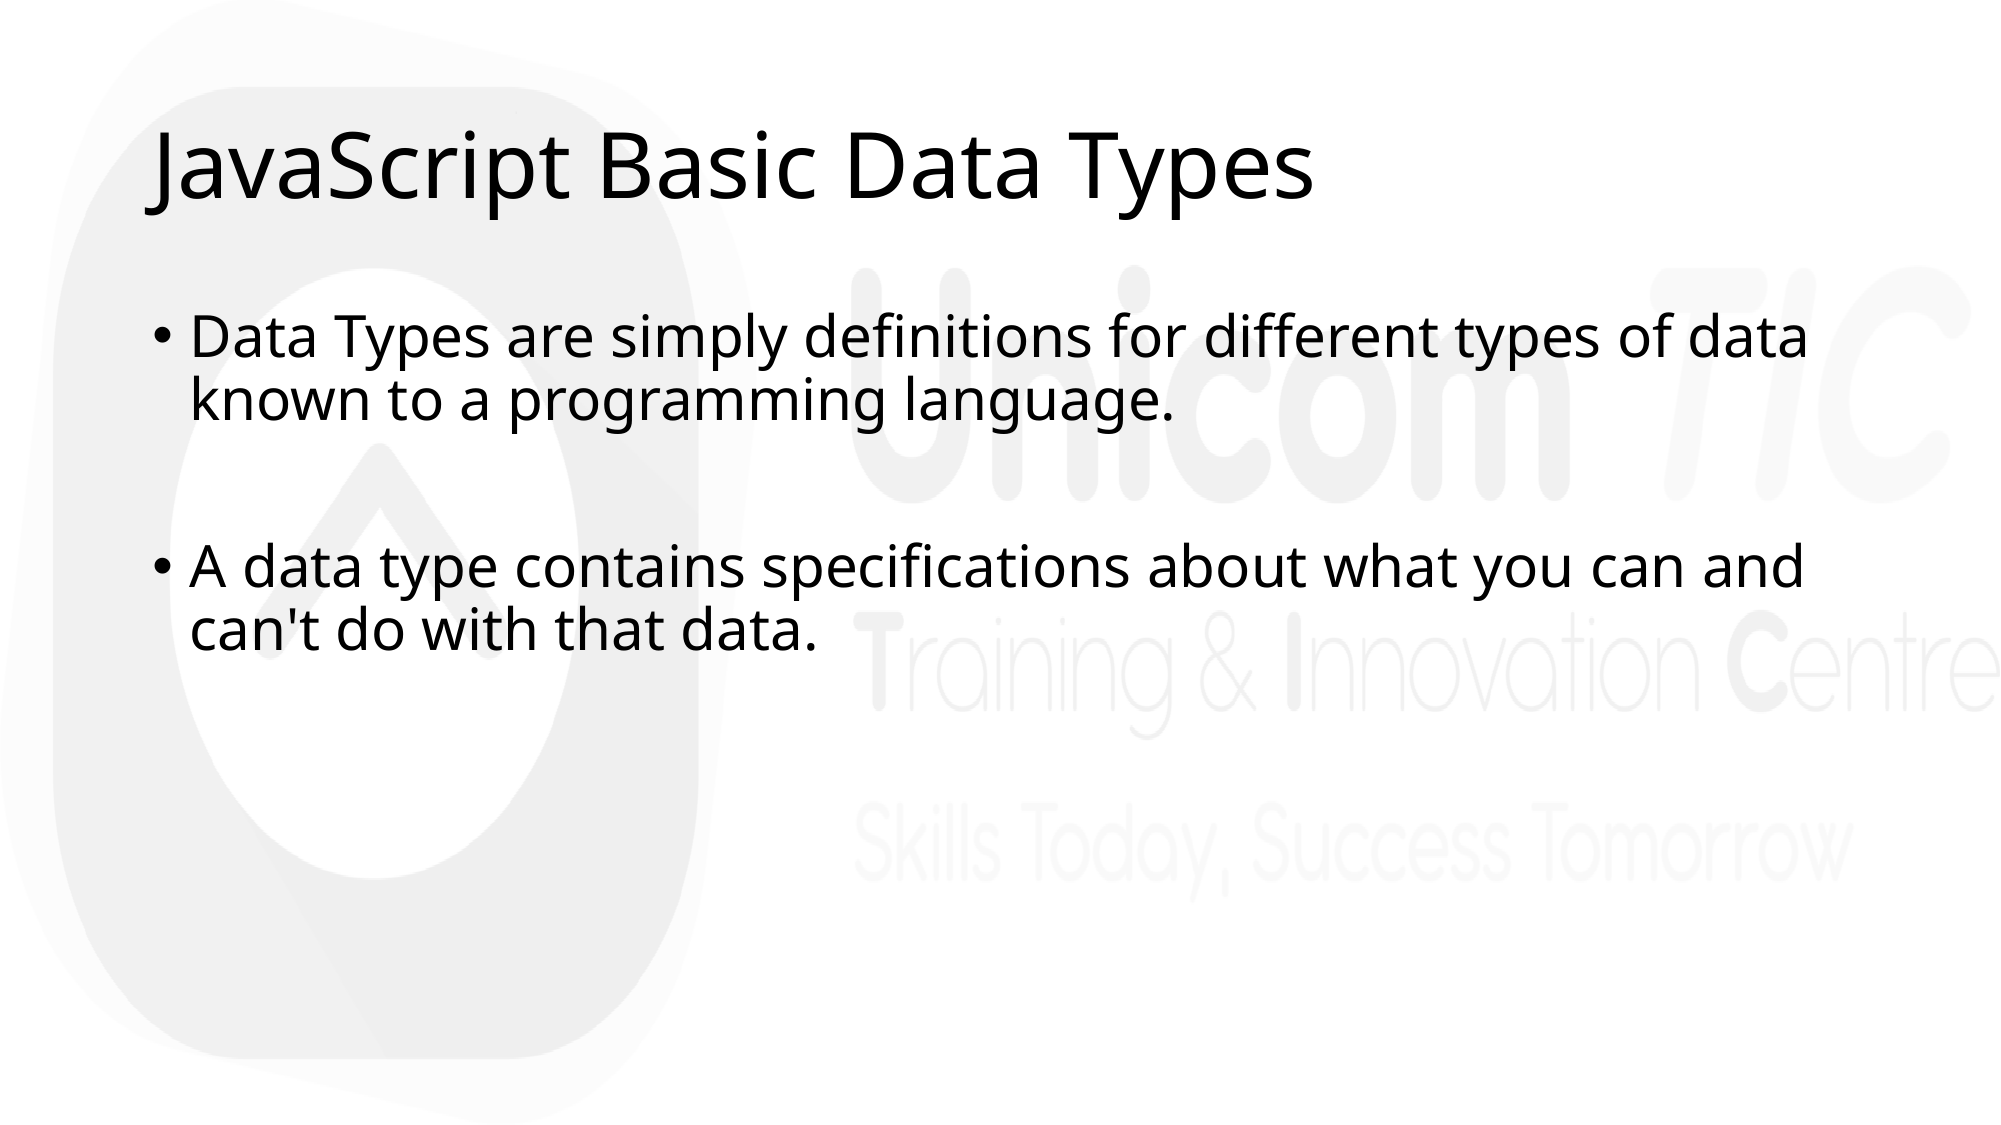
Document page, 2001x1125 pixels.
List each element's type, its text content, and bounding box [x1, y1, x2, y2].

title JavaScript Basic Data Types [137, 59, 1863, 278]
list Data Types are simply definitions for different types of data known to a programming language. A data type contains specifications about what you can and can't do with that data. [137, 299, 1863, 1014]
